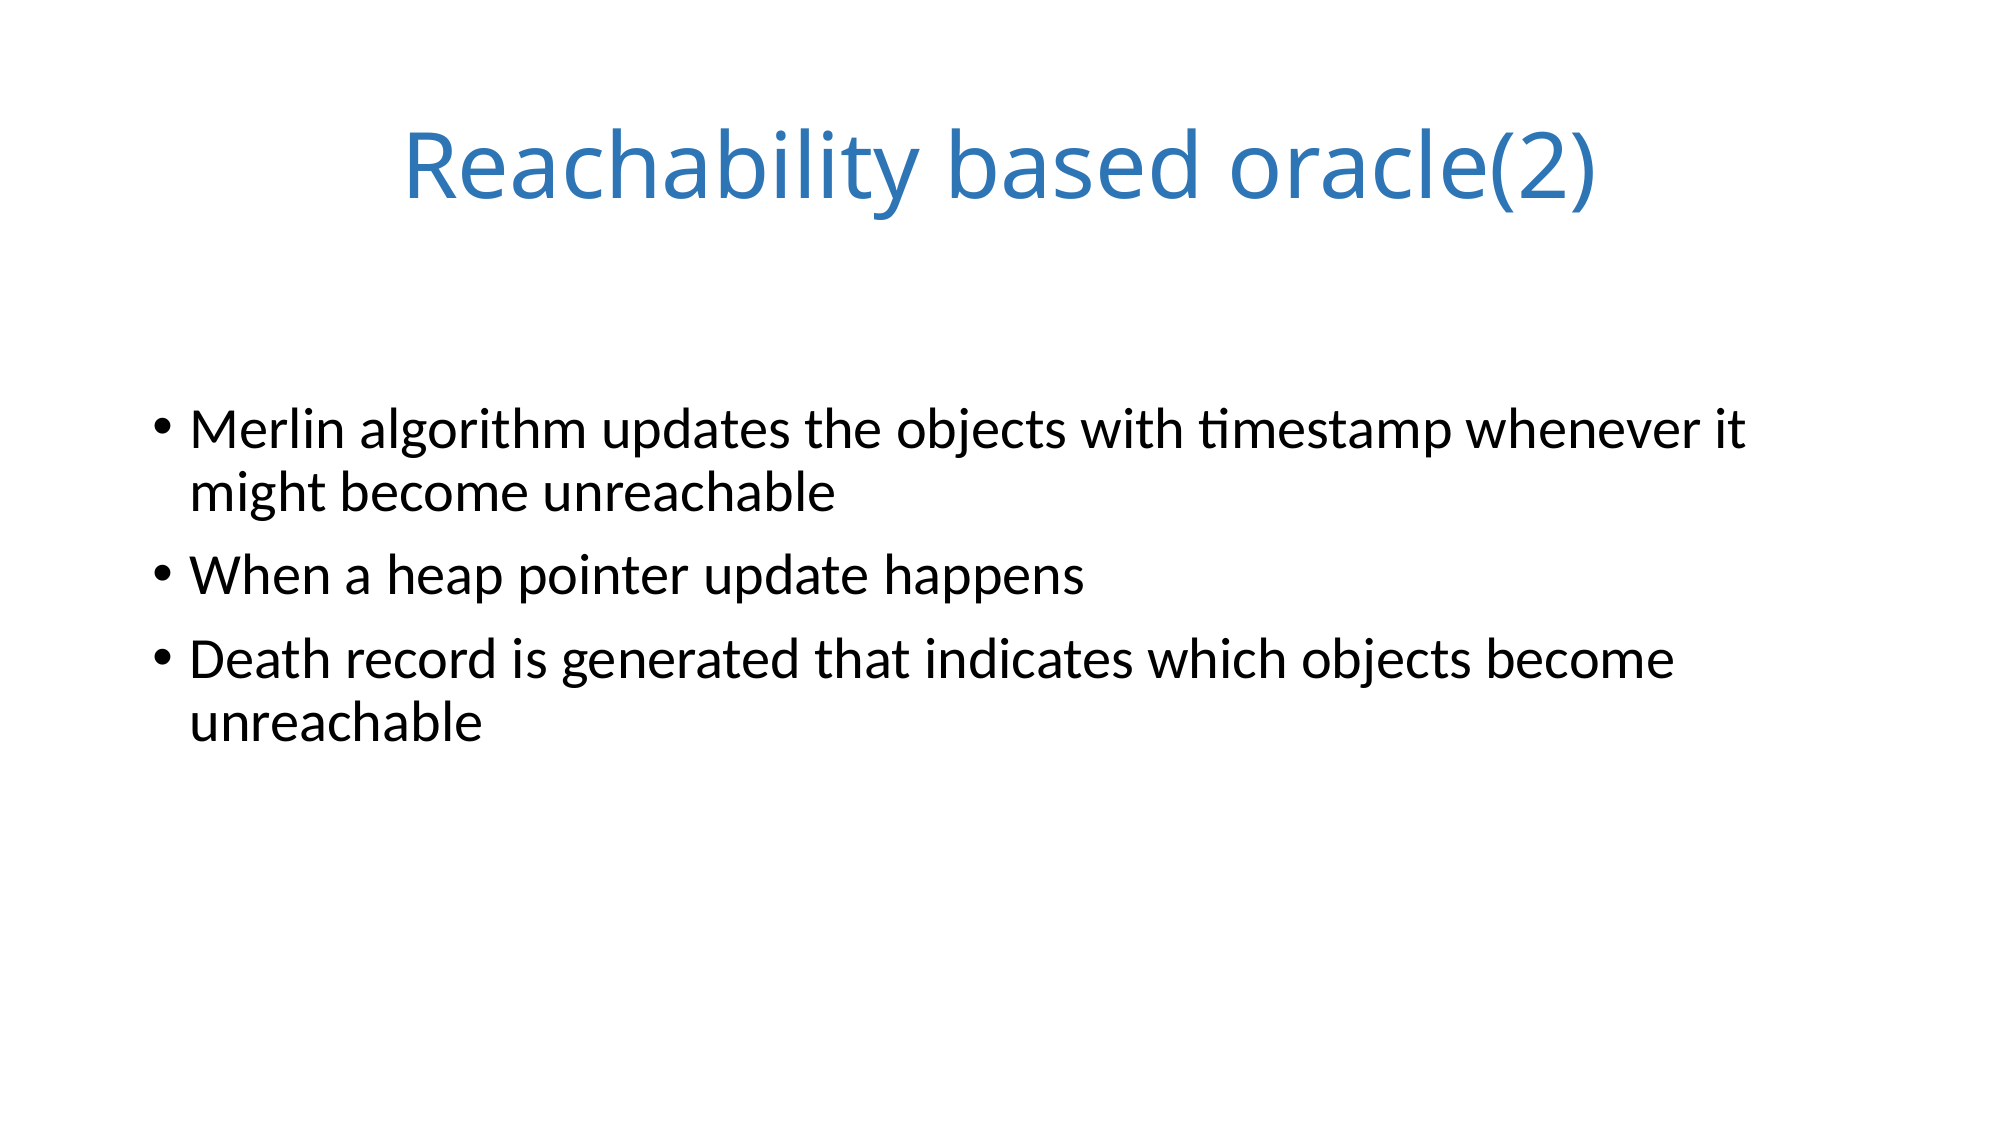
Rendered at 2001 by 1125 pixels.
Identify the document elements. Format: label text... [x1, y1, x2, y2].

list Merlin algorithm updates the objects with timestamp whenever it might become unreachable When a heap pointer update happens Death record is generated that indicates which objects become unreachable [137, 299, 1863, 1014]
title Reachability based oracle(2) [137, 59, 1863, 278]
